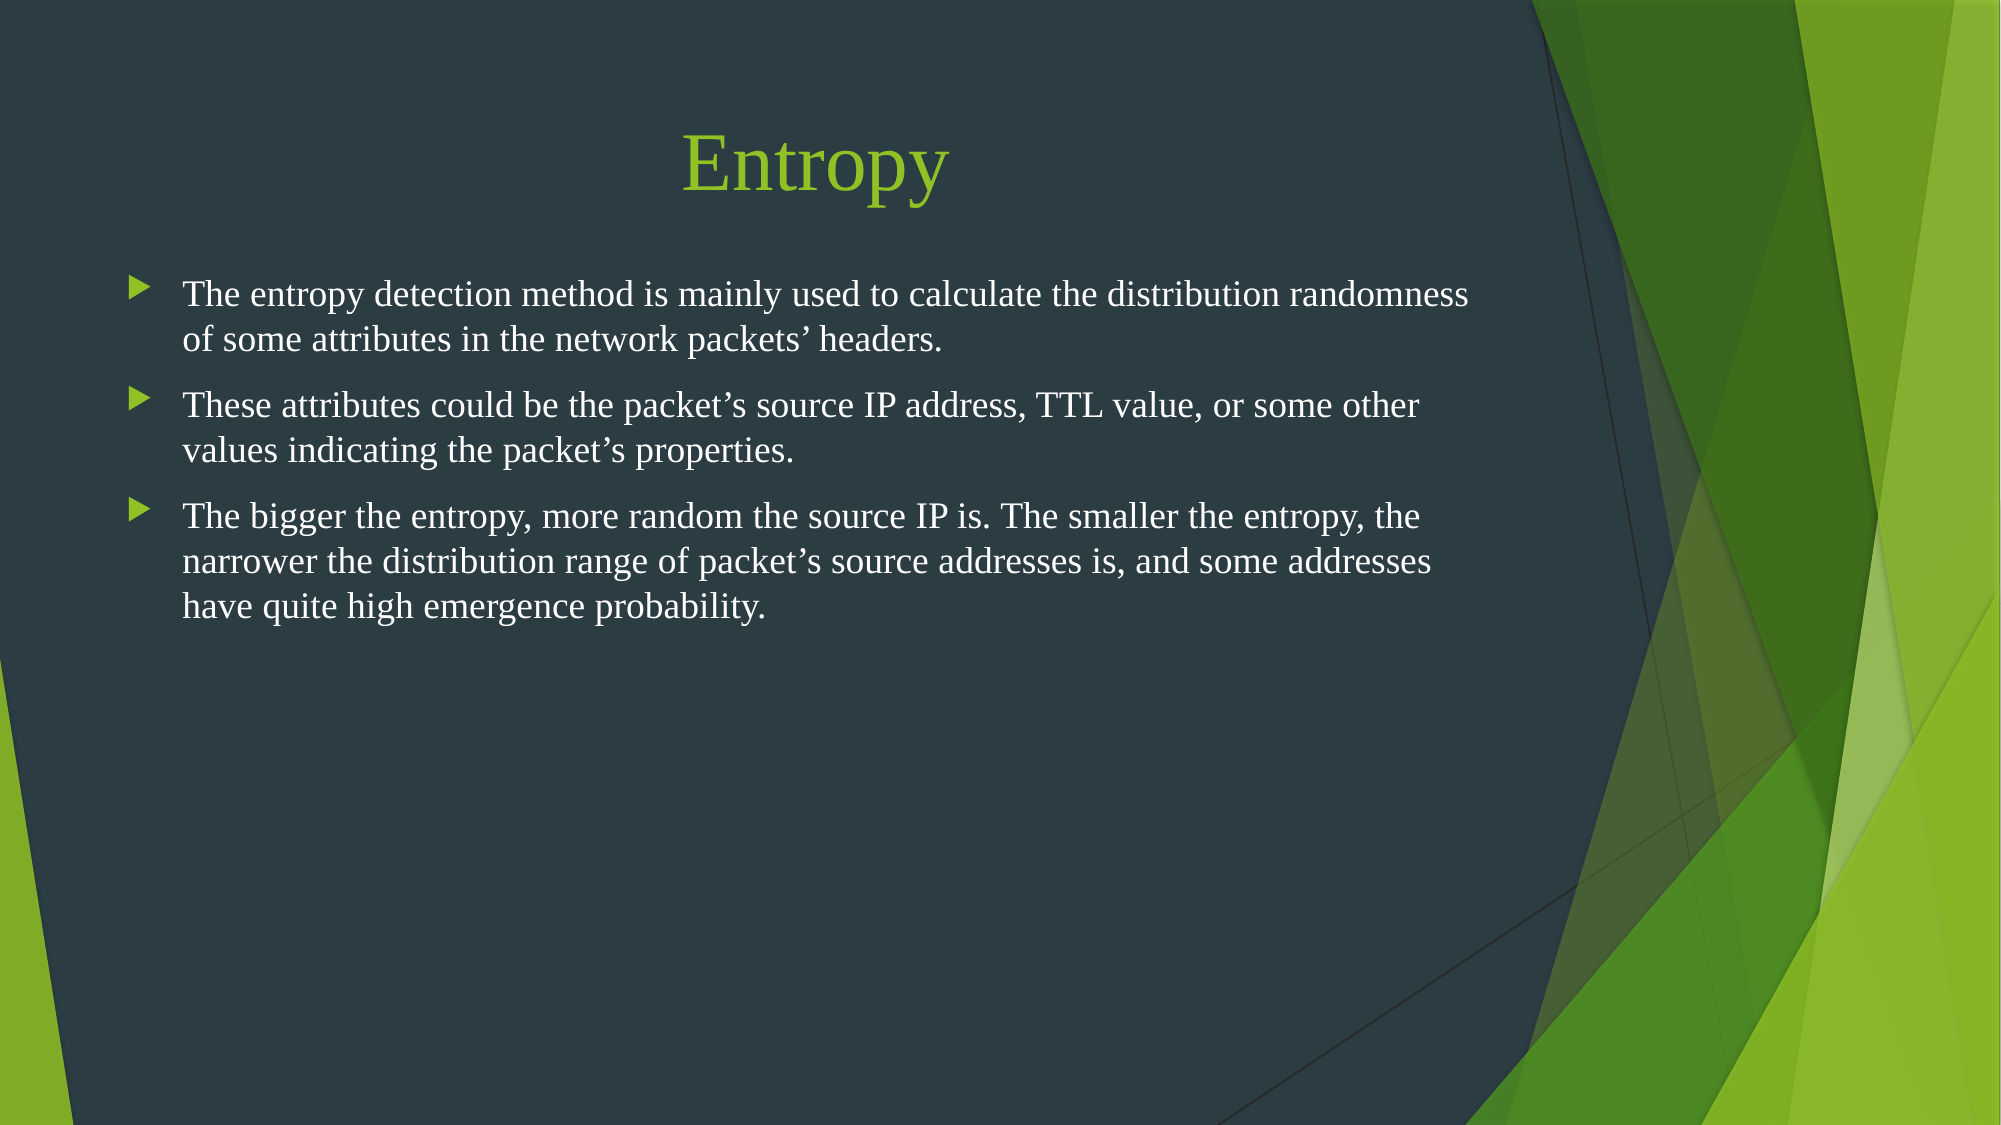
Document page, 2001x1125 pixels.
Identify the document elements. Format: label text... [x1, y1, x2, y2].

title Entropy [111, 99, 1522, 254]
list The entropy detection method is mainly used to calculate the distribution randomness of some attributes in the network packets’ headers. These attributes could be the packet’s source IP address, TTL value, or some other values indicating the packet’s properties. The bigger the entropy, more random the source IP is. The smaller the entropy, the narrower the distribution range of packet’s source addresses is, and some addresses have quite high emergence probability. [111, 261, 1522, 697]
